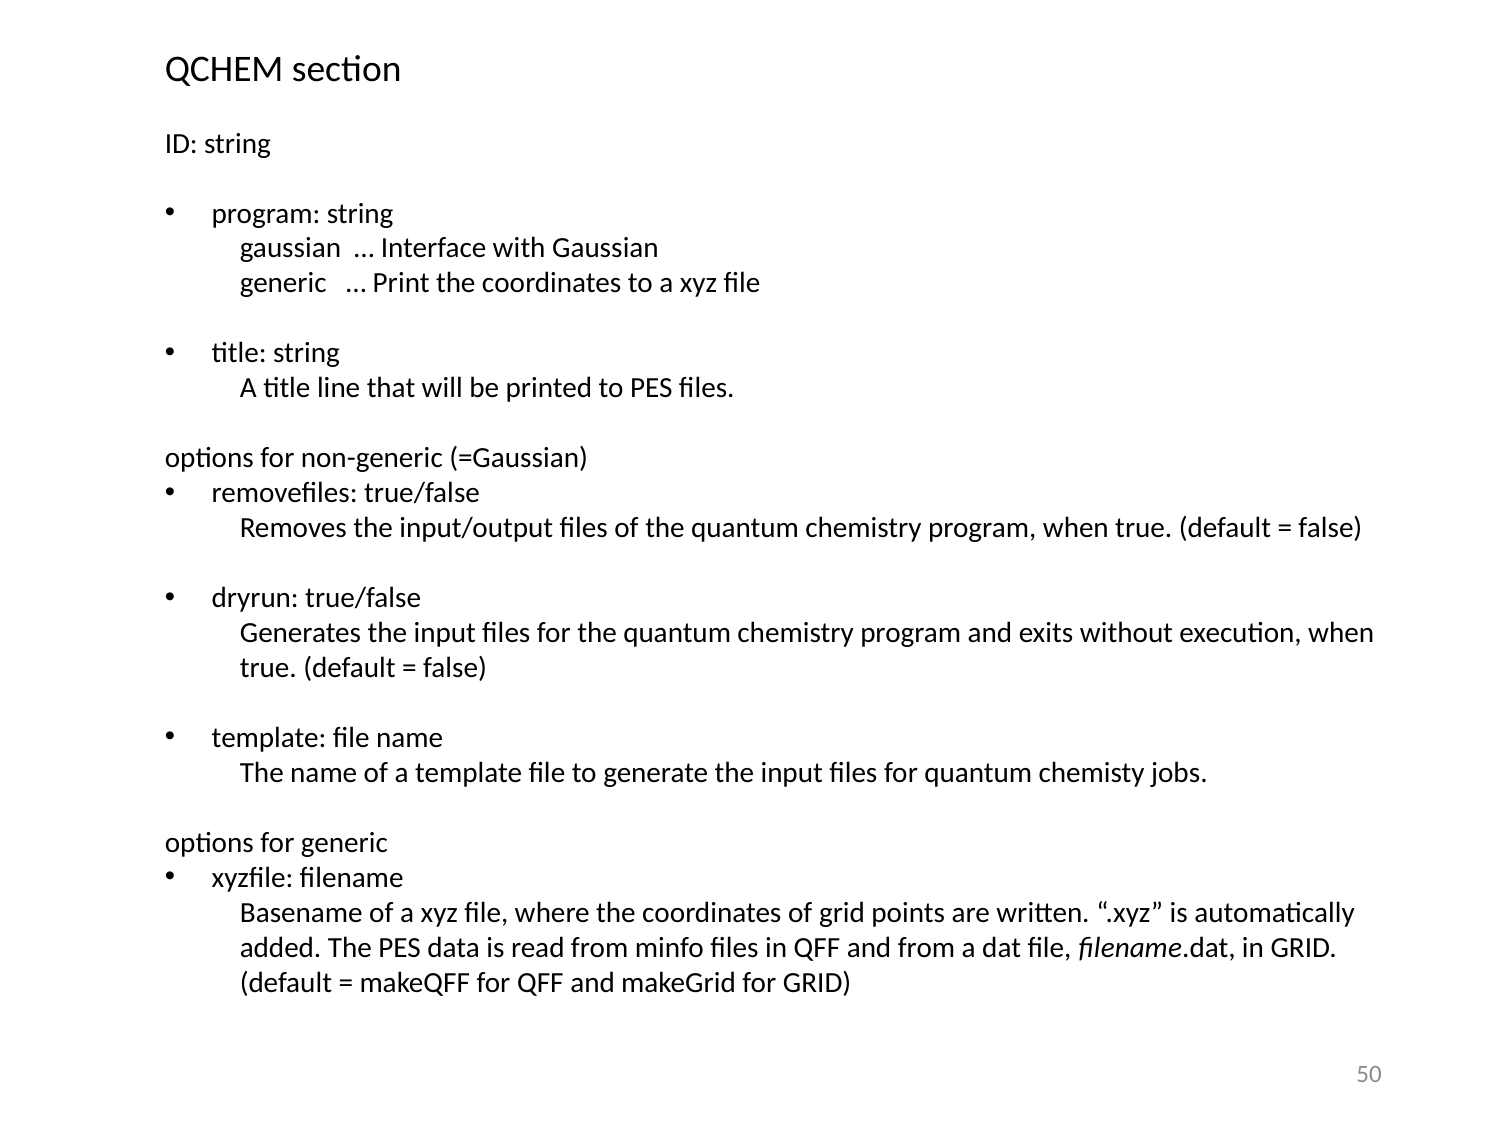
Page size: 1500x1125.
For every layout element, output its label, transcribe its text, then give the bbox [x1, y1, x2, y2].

slide_number 49 [1059, 1042, 1397, 1103]
text_box QCHEM section ID: string program: string gaussian … Interface with Gaussian generic … Print the coordinates to a xyz file title: string A title line that will be printed to PES files. options for non-generic (=Gaussian) removefiles: true/false Removes the input/output files of the quantum chemistry program, when true. (default = false) dryrun: true/false Generates the input files for the quantum chemistry program and exits without execution, when true. (default = false) template: file name The name of a template file to generate the input files for quantum chemisty jobs. options for generic xyzfile: filename Basename of a xyz file, where the coordinates of grid points are written. “.xyz” is automatically added. The PES data is read from minfo files in QFF and from a dat file, filename.dat, in GRID. (default = makeQFF for QFF and makeGrid for GRID) [149, 36, 1434, 1006]
